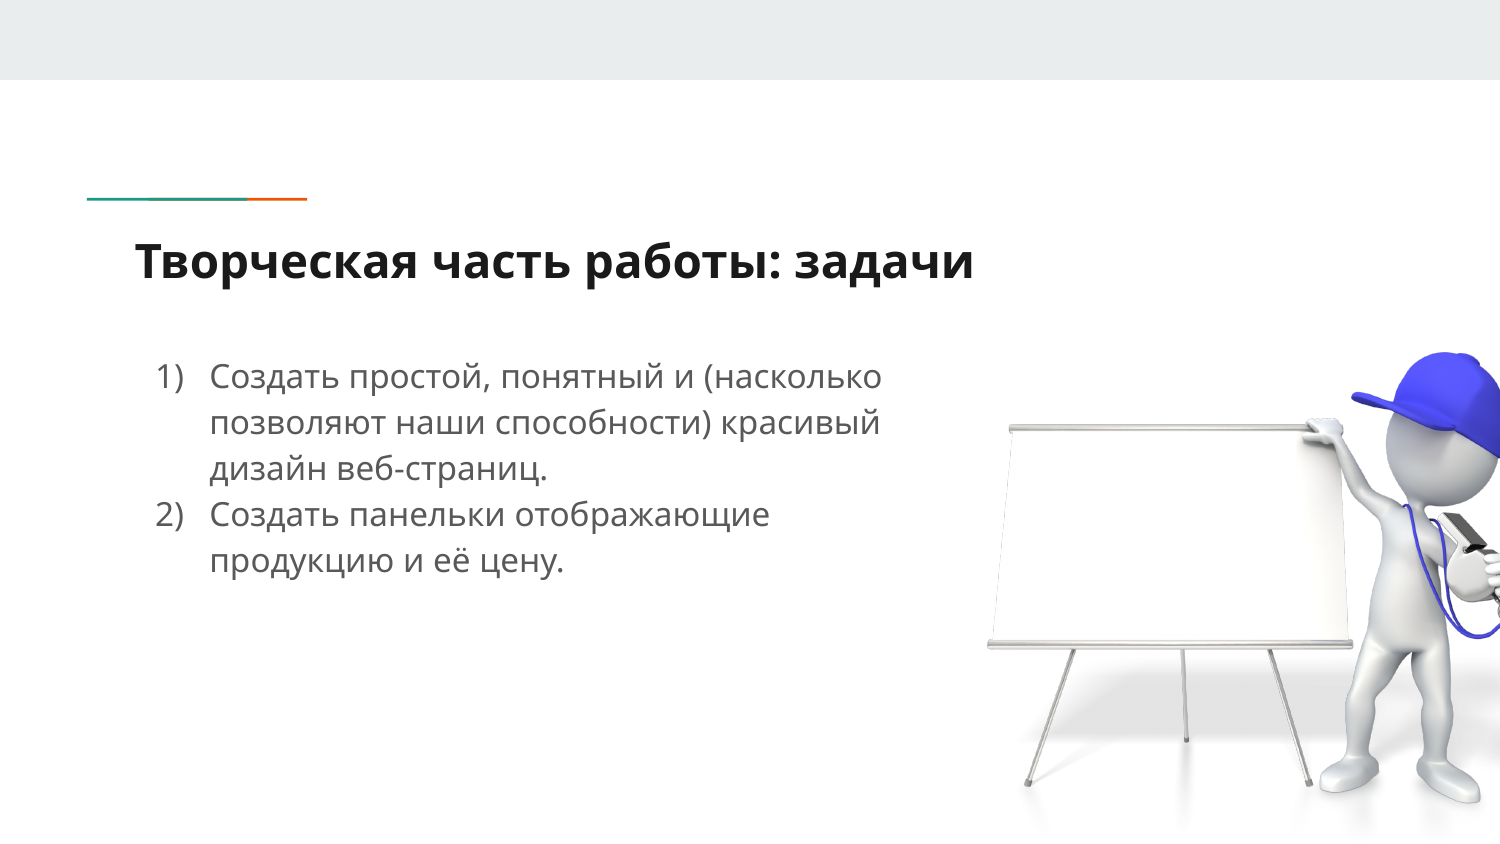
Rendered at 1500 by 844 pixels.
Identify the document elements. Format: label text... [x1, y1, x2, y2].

list Создать простой, понятный и (насколько позволяют наши способности) красивый дизайн веб-страниц. Создать панельки отображающие продукцию и её цену. [119, 334, 896, 706]
picture [897, 334, 1500, 844]
title Творческая часть работы: задачи [119, 216, 1381, 305]
